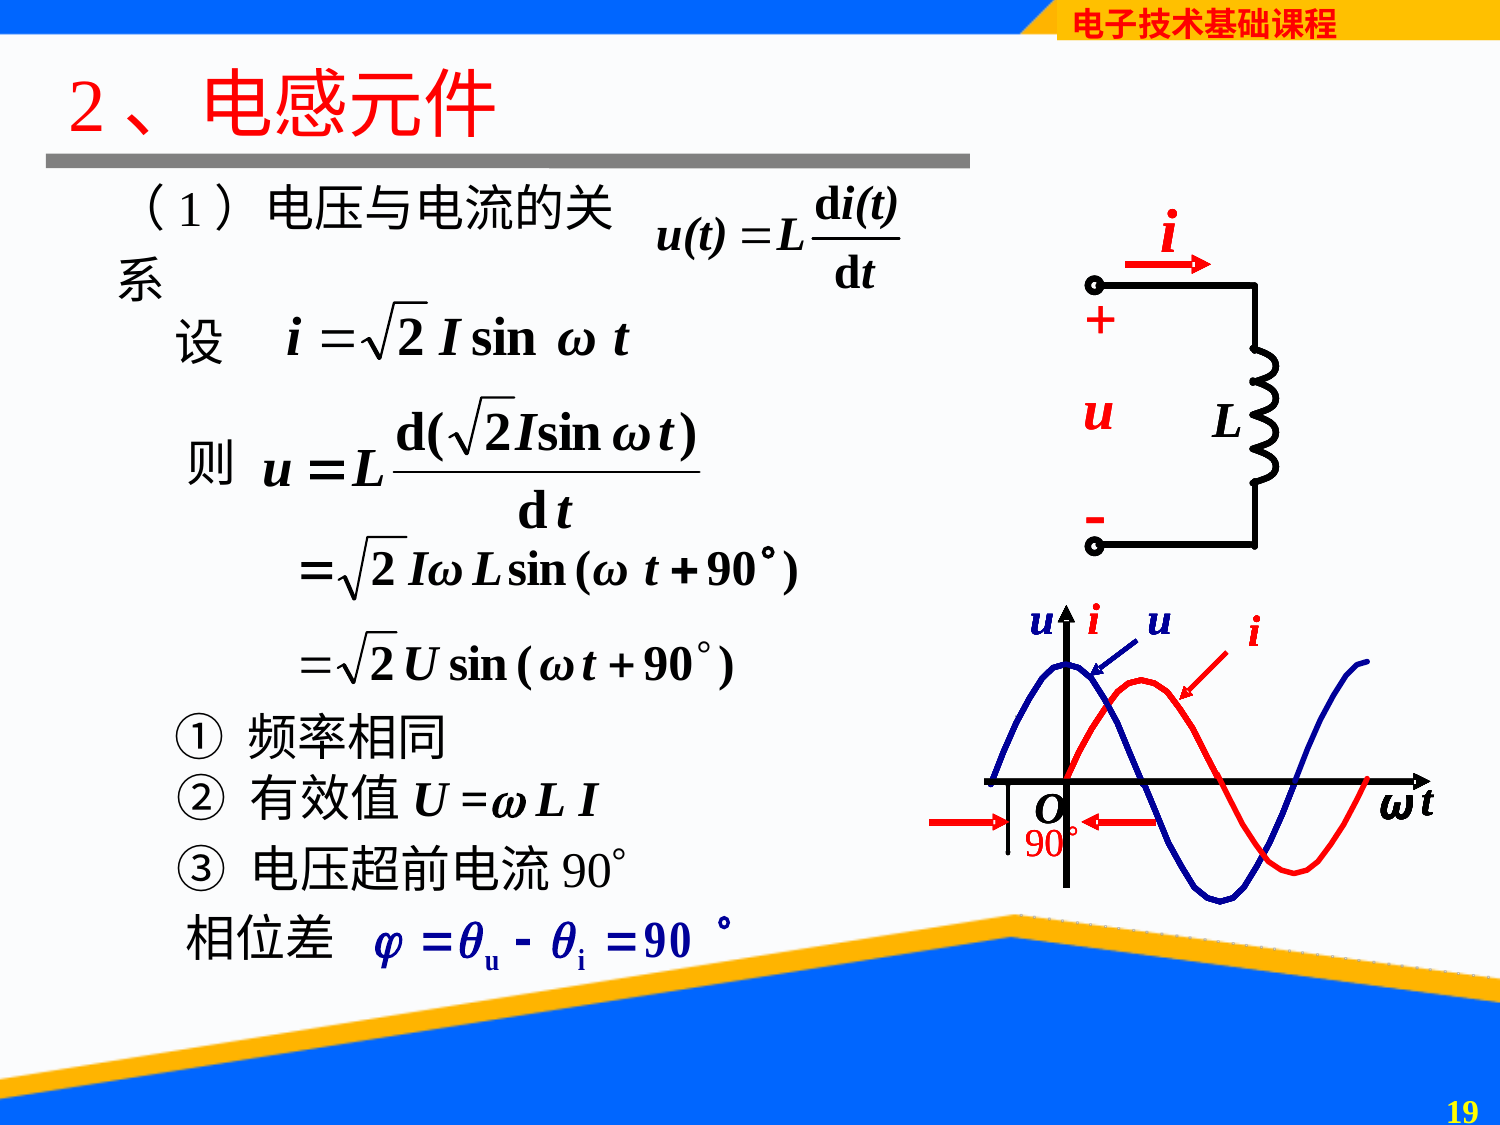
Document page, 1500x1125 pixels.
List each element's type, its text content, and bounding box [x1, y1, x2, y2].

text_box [368, 904, 744, 981]
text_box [288, 621, 744, 702]
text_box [926, 585, 1436, 907]
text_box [253, 385, 713, 551]
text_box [277, 290, 641, 379]
title 2、电感元件 [53, 42, 1069, 161]
text_box 则 [171, 423, 248, 499]
picture [0, 0, 1500, 1125]
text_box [647, 172, 913, 302]
text_box ② 有效值U = L I [161, 747, 672, 817]
text_box （1）电压与电流的关系 [100, 196, 642, 278]
text_box ① 频率相同 [159, 686, 632, 774]
text_box 相位差 [170, 887, 351, 974]
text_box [288, 526, 806, 611]
text_box ③ 电压超前电流90 [161, 817, 772, 905]
text_box 设 [159, 290, 276, 378]
slide_number 18 [1399, 1082, 1495, 1125]
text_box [1080, 184, 1282, 560]
